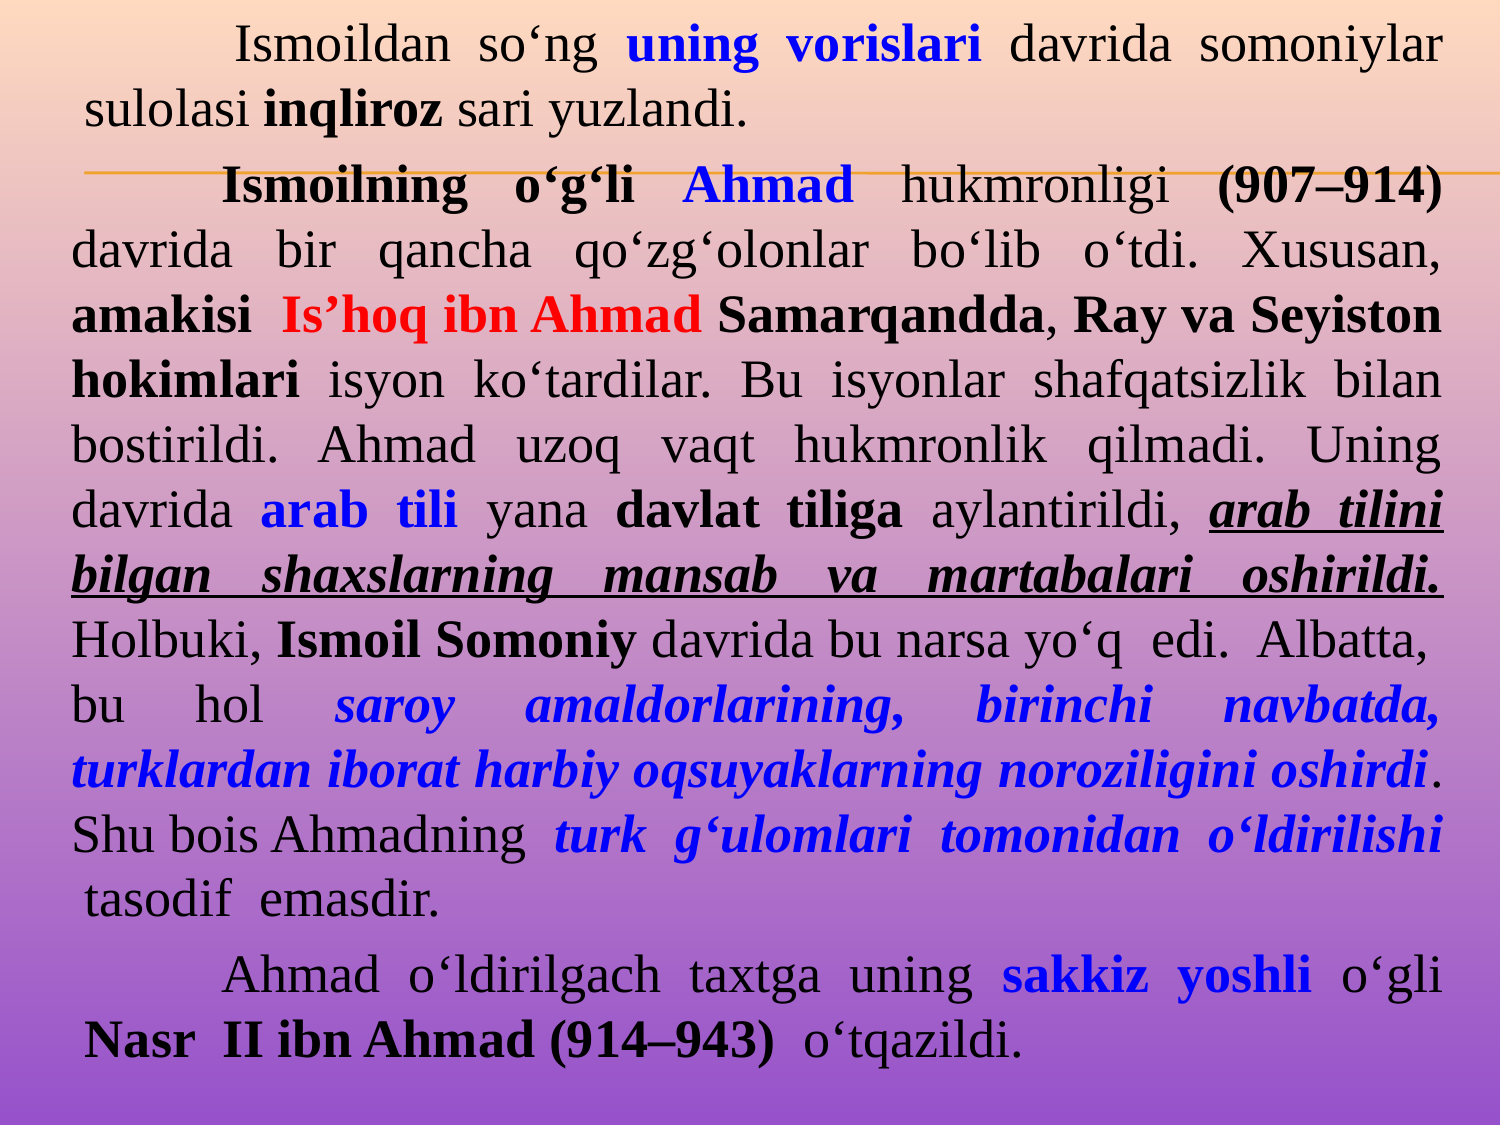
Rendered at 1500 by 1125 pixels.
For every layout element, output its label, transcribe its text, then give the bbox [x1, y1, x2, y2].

text_box [100, 101, 131, 162]
list Ismoildan so‘ng uning vorislari davrida somoniylar sulolasi inqliroz sari yuzlandi. Ismoilning o‘g‘li Ahmad hukmronligi (907–914) davrida bir qancha qo‘zg‘olonlar bo‘lib o‘tdi. Xususan, amakisi Is’hoq ibn Ahmad Samarqandda, Ray va Seyiston hokimlari isyon ko‘tardilar. Bu isyonlar shafqatsizlik bilan bostirildi. Ahmad uzoq vaqt hukmronlik qilmadi. Uning davrida arab tili yana davlat tiliga aylantirildi, arab tilini bilgan shaxslarning mansab va martabalari oshirildi. Holbuki, Ismoil Somoniy davrida bu narsa yo‘q edi. Albatta, bu hol saroy amaldorlarining, birinchi navbatda, turklardan iborat harbiy oqsuyaklarning noroziligini oshirdi. Shu bois Ahmadning turk g‘ulomlari tomonidan o‘ldirilishi tasodif emasdir. Ahmad o‘ldirilgach taxtga uning sakkiz yoshli o‘gli Nasr II ibn Ahmad (914–943) o‘tqazildi. [0, 0, 1459, 1102]
